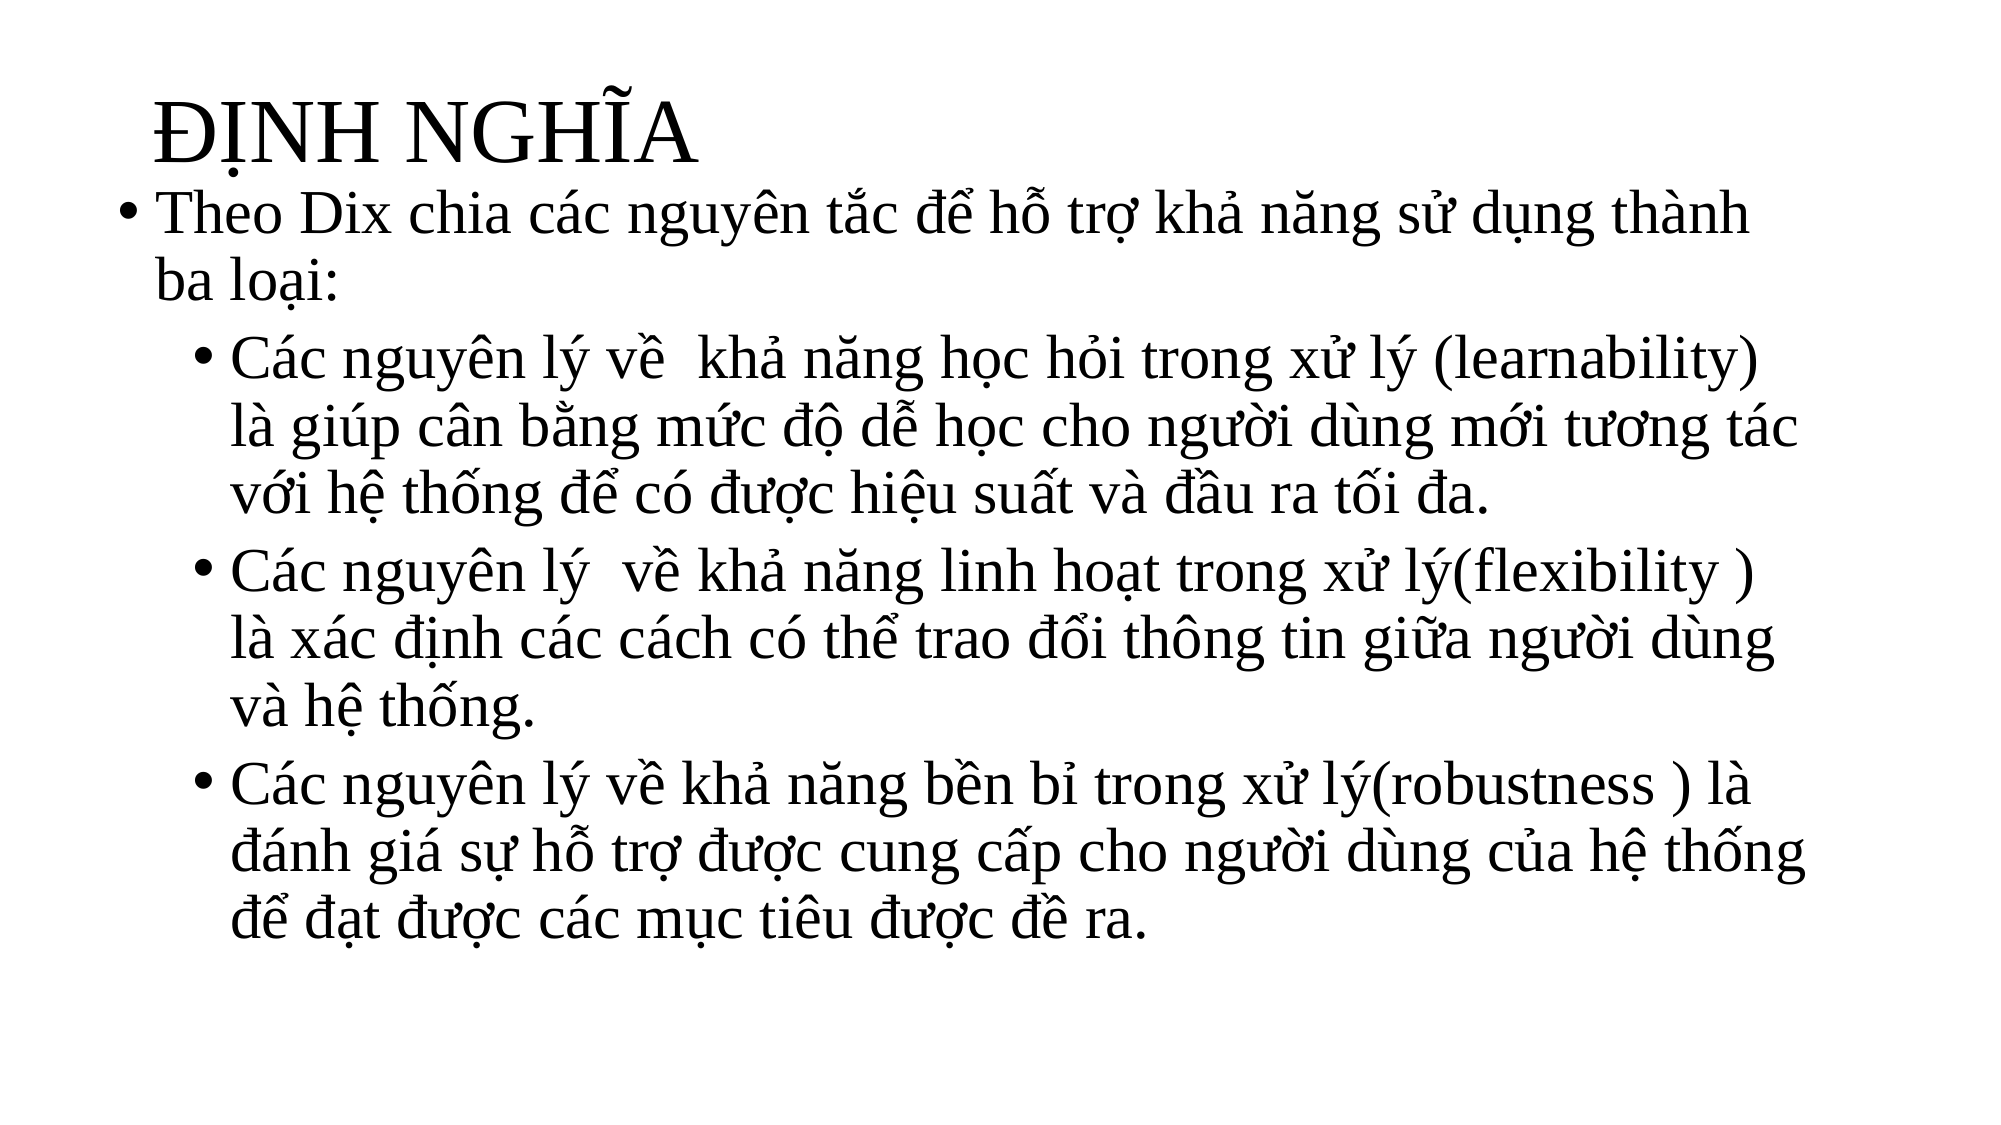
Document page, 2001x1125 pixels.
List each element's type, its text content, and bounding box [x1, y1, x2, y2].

title ĐỊNH NGHĨA [137, 59, 1863, 205]
list Theo Dix chia các nguyên tắc để hỗ trợ khả năng sử dụng thành ba loại: Các nguyên lý về khả năng học hỏi trong xử lý (learnability) là giúp cân bằng mức độ dễ học cho người dùng mới tương tác với hệ thống để có được hiệu suất và đầu ra tối đa. Các nguyên lý về khả năng linh hoạt trong xử lý(flexibility ) là xác định các cách có thể trao đổi thông tin giữa người dùng và hệ thống. Các nguyên lý về khả năng bền bỉ trong xử lý(robustness ) là đánh giá sự hỗ trợ được cung cấp cho người dùng của hệ thống để đạt được các mục tiêu được đề ra. [102, 171, 1828, 1093]
